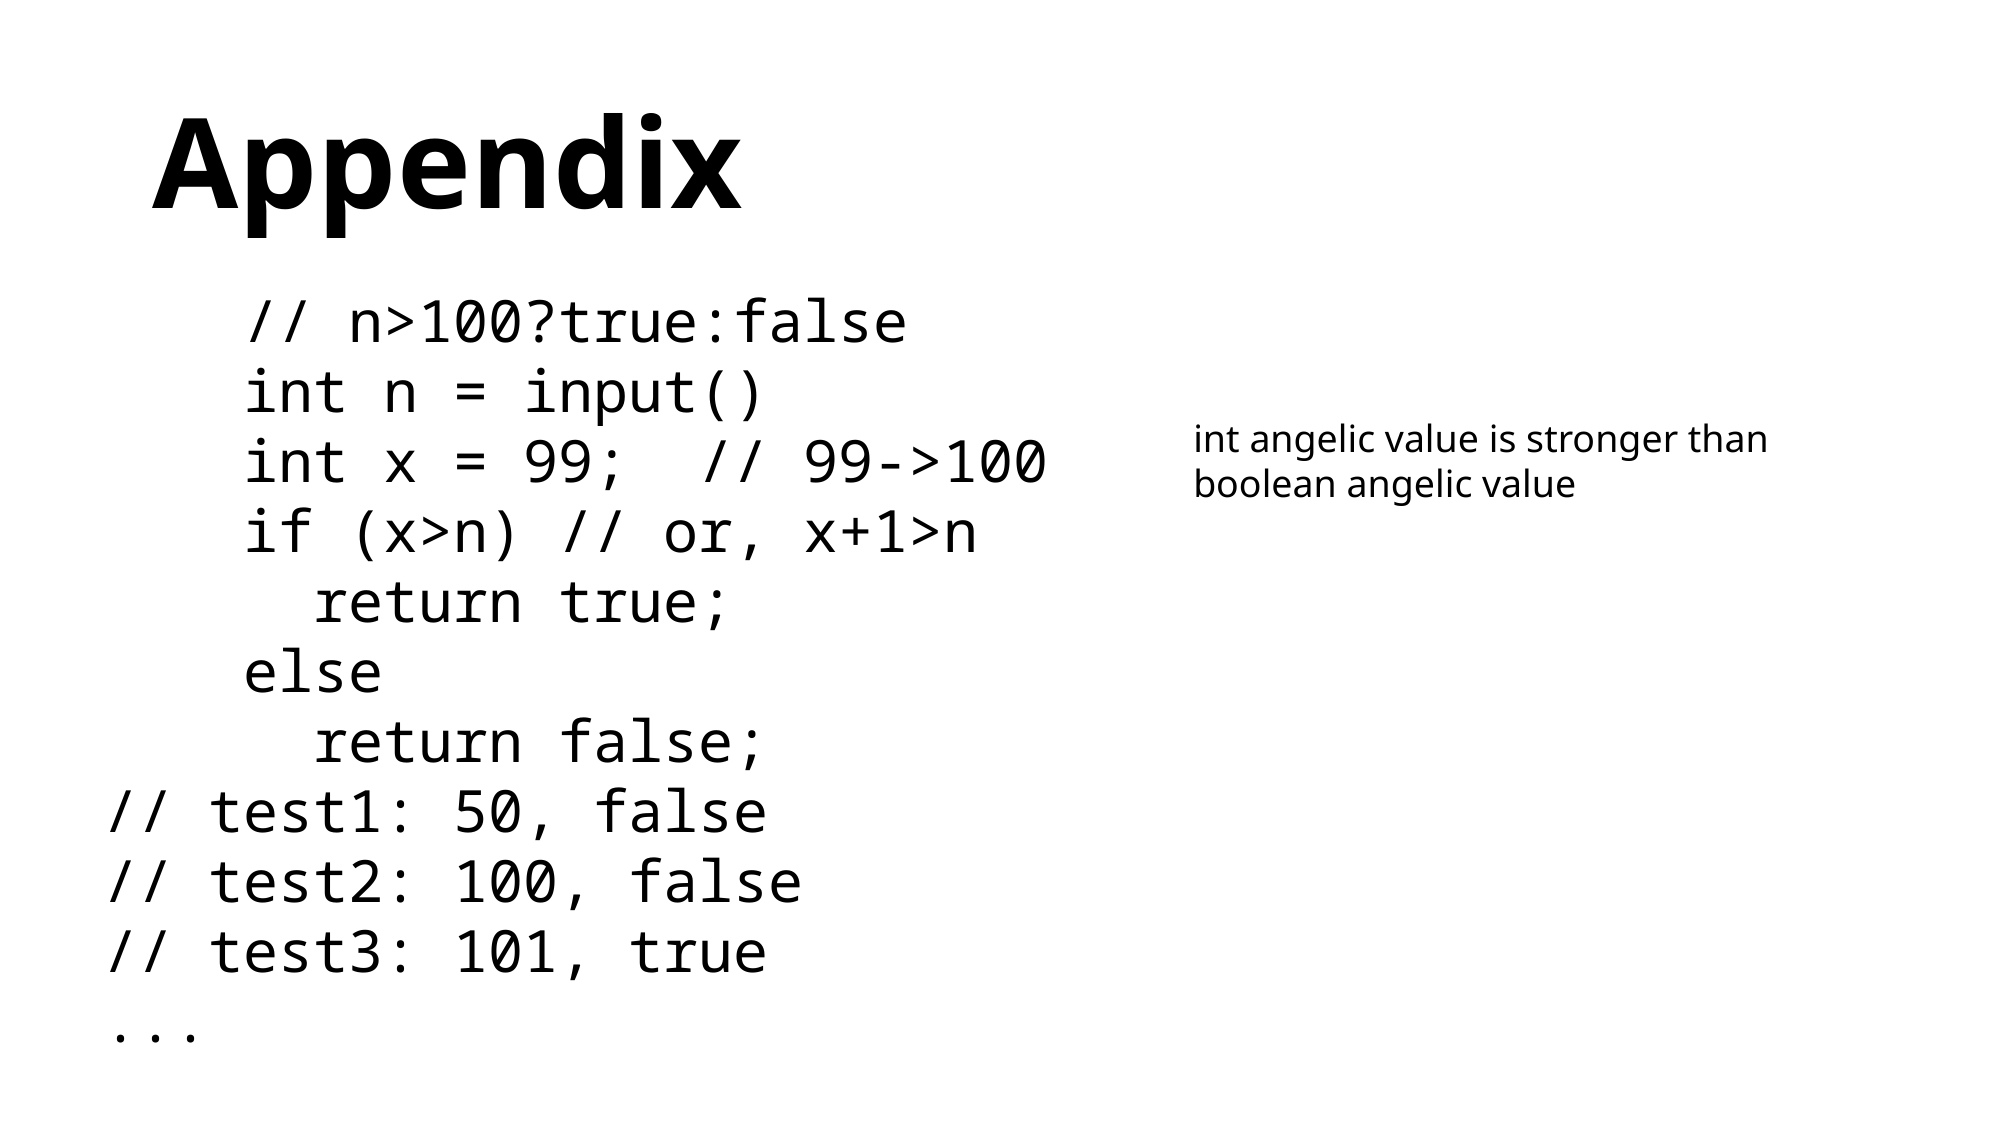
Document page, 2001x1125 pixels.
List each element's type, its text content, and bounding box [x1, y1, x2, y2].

text_box int angelic value is stronger than boolean angelic value [1178, 407, 1843, 512]
title Appendix [137, 59, 1863, 278]
text_box // n>100?true:false int n = input() int x = 99; // 99->100 if (x>n) // or, x+1>n return true; else return false; // test1: 50, false // test2: 100, false // test3: 101, true ... [88, 277, 1352, 1125]
